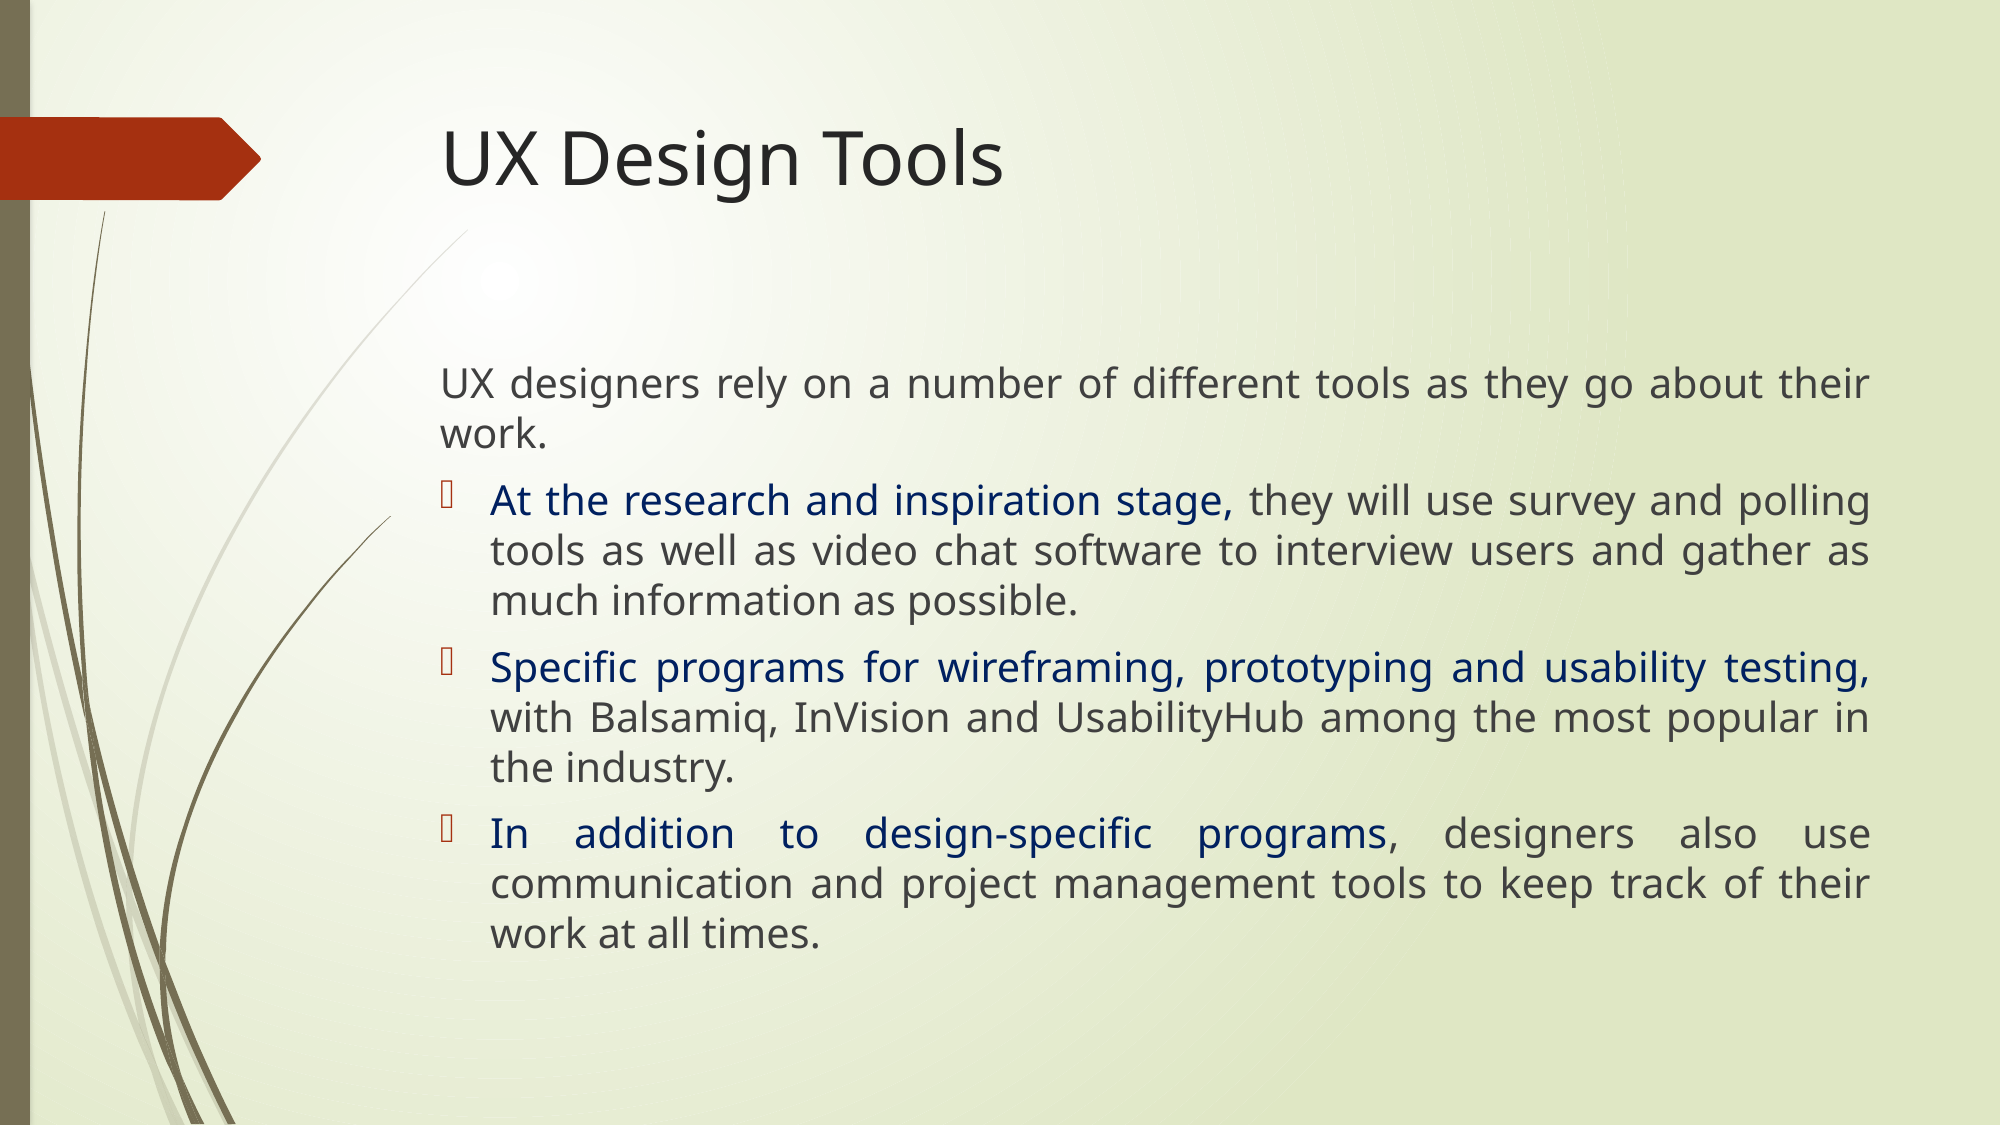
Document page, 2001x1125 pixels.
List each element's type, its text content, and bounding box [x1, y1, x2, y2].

title UX Design Tools [425, 102, 1888, 313]
list UX designers rely on a number of different tools as they go about their work. At the research and inspiration stage, they will use survey and polling tools as well as video chat software to interview users and gather as much information as possible. Specific programs for wireframing, prototyping and usability testing, with Balsamiq, InVision and UsabilityHub among the most popular in the industry. In addition to design-specific programs, designers also use communication and project management tools to keep track of their work at all times. [424, 350, 1888, 970]
